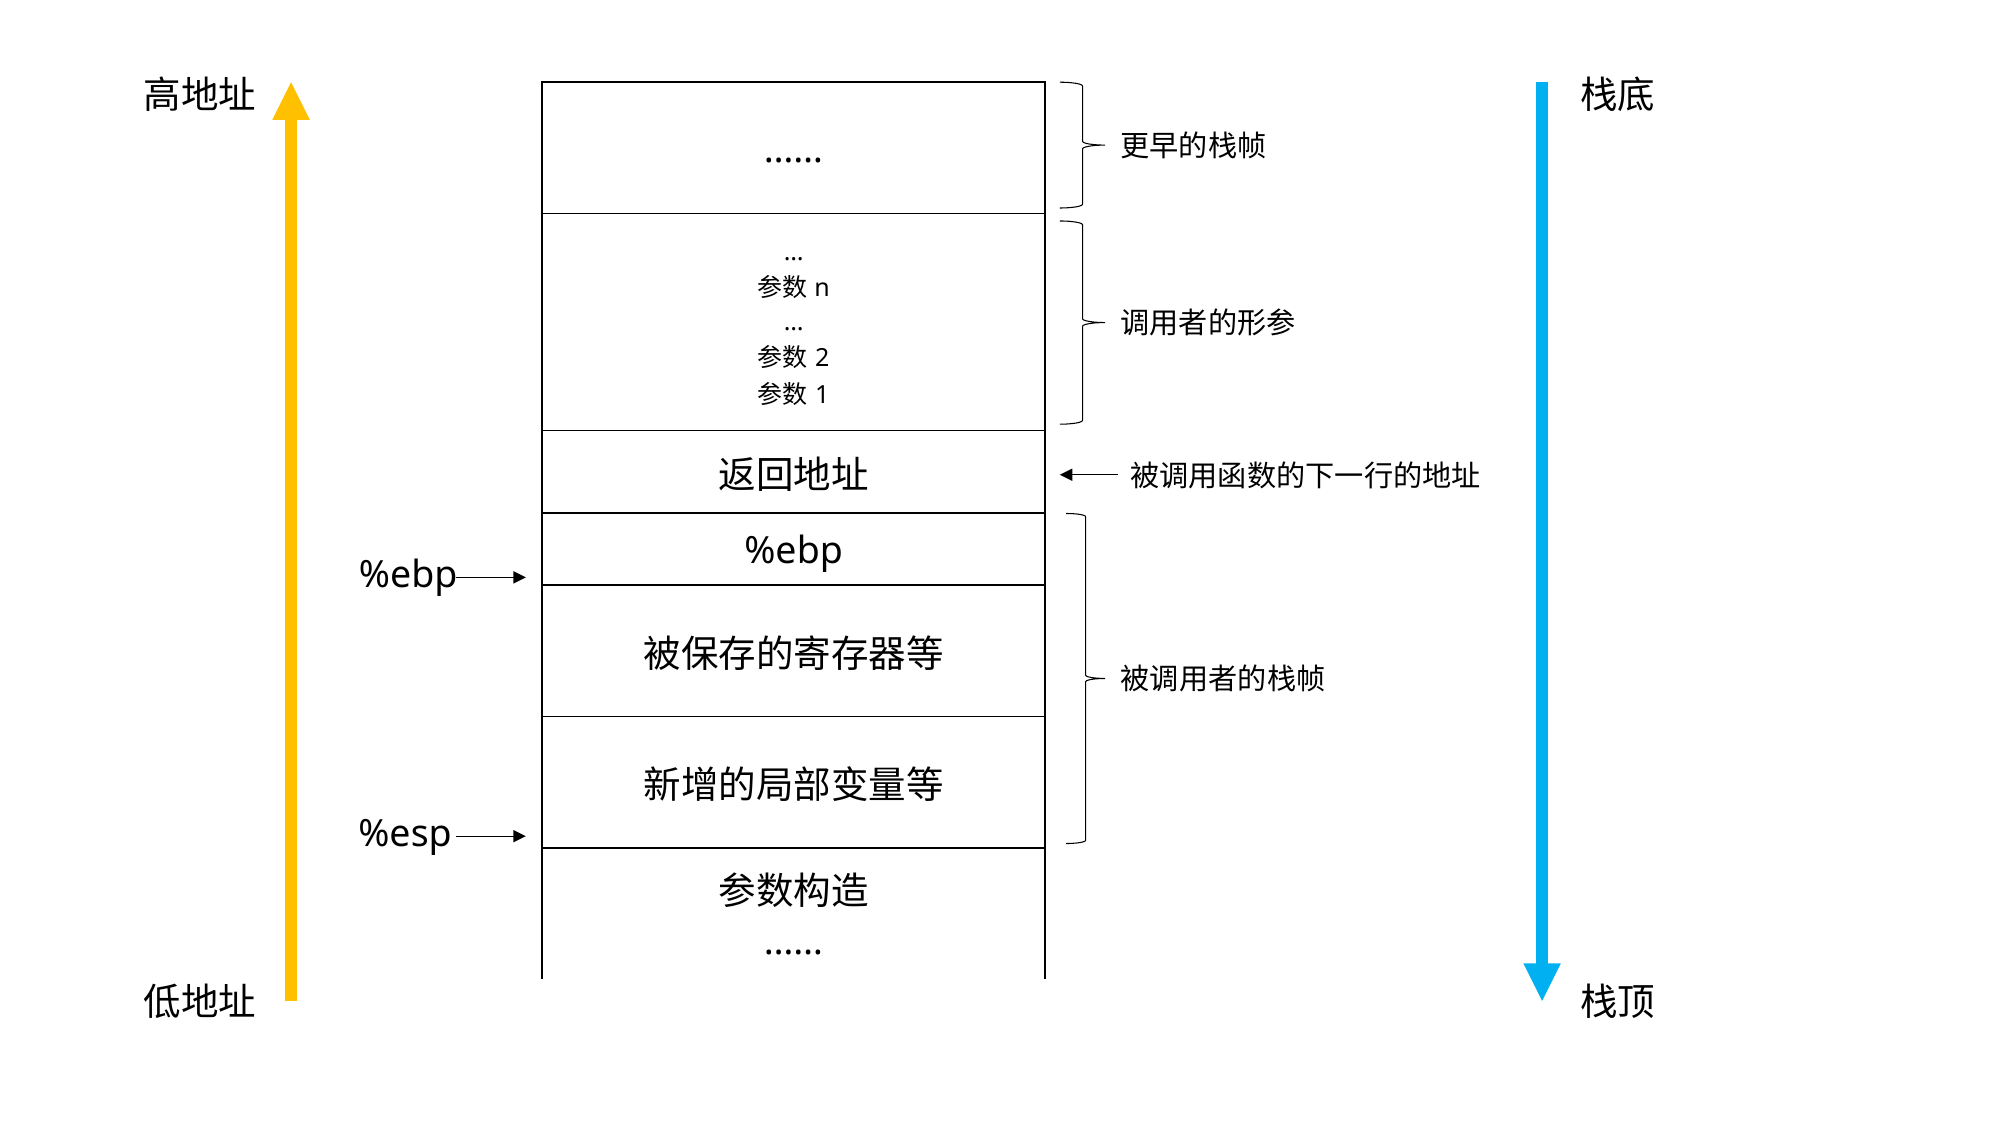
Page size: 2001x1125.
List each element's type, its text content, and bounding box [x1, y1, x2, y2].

text_box %ebp [344, 543, 473, 603]
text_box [1542, 63, 1671, 1032]
text_box 更早的栈帧 [1105, 119, 1282, 170]
table_cell 返回地址 [543, 431, 1044, 512]
text_box 调用者的形参 [1105, 297, 1312, 347]
table_cell … 参数n … 参数2 参数1 [543, 214, 1044, 430]
text_box [1059, 81, 1105, 209]
text_box 被调用者的栈帧 [1106, 653, 1341, 703]
table_cell 参数构造 …… [543, 849, 1044, 979]
table_cell 被保存的寄存器等 [543, 586, 1044, 716]
table_cell %ebp [543, 514, 1044, 584]
text_box %esp [343, 801, 467, 862]
table_header …… [543, 83, 1044, 213]
table_cell 新增的局部变量等 [543, 717, 1044, 847]
text_box [1059, 220, 1105, 425]
text_box [1066, 512, 1106, 845]
text_box 被调用函数的下一行的地址 [1115, 449, 1497, 500]
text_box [128, 63, 291, 1032]
